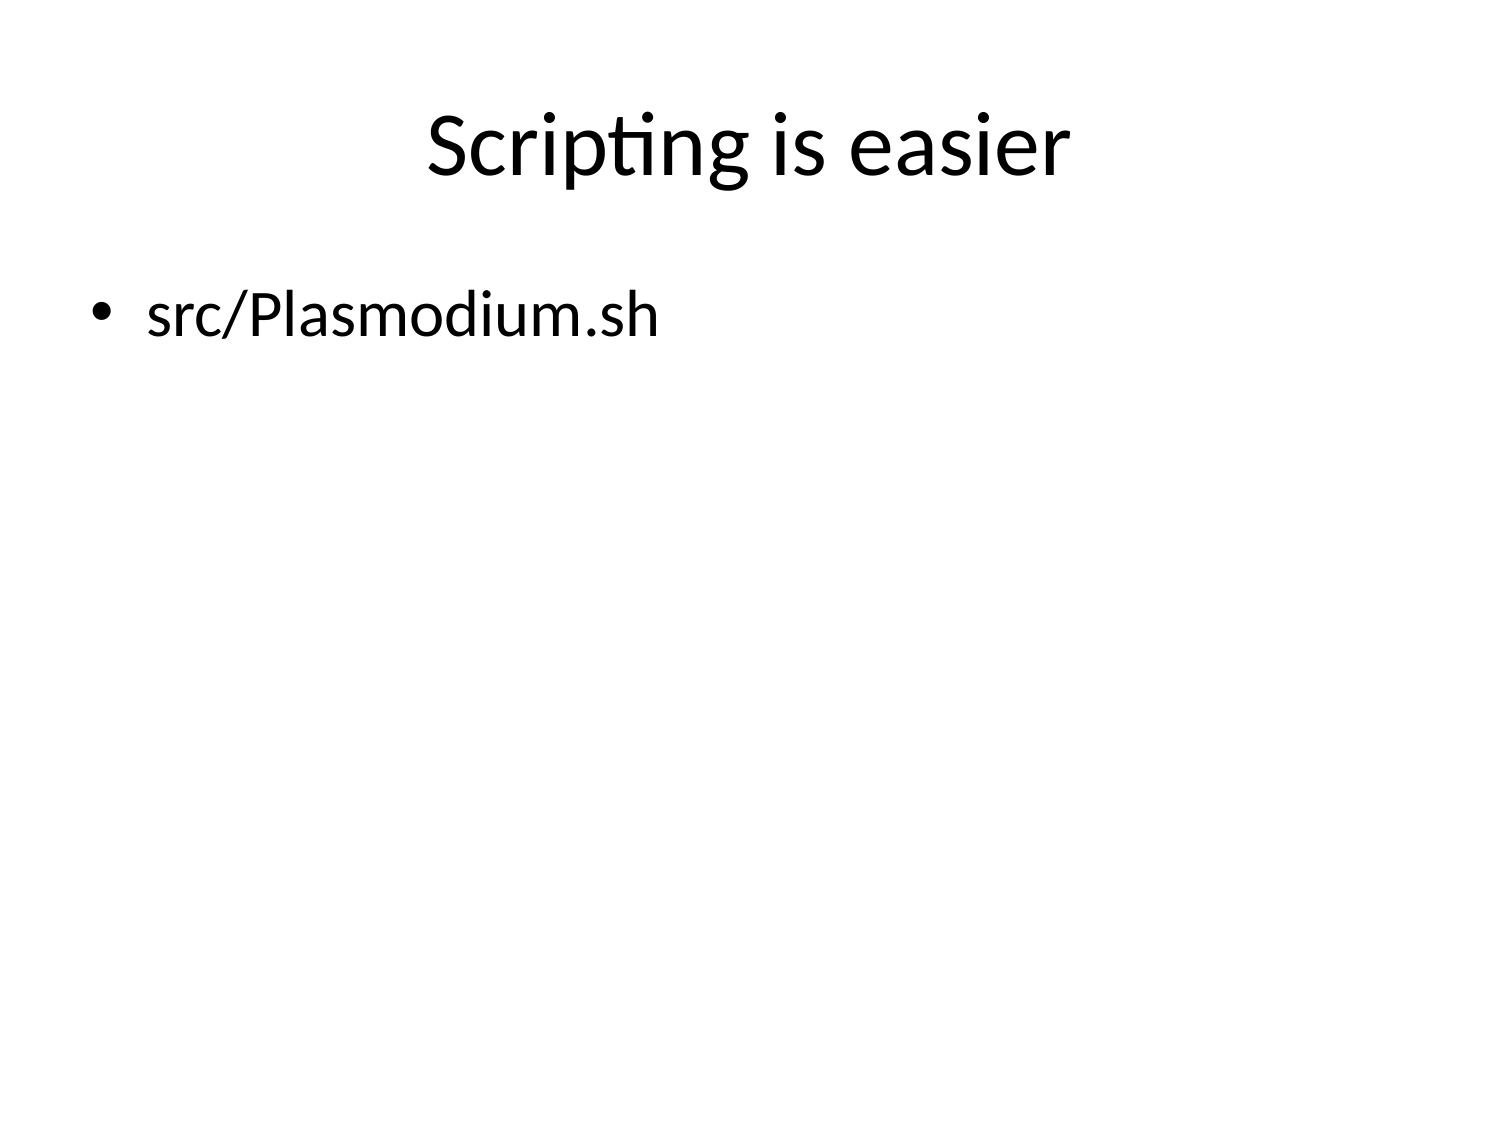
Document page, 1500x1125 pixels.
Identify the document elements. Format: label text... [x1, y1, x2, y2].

list src/Plasmodium.sh [75, 262, 1425, 1005]
title Scripting is easier [75, 45, 1425, 233]
